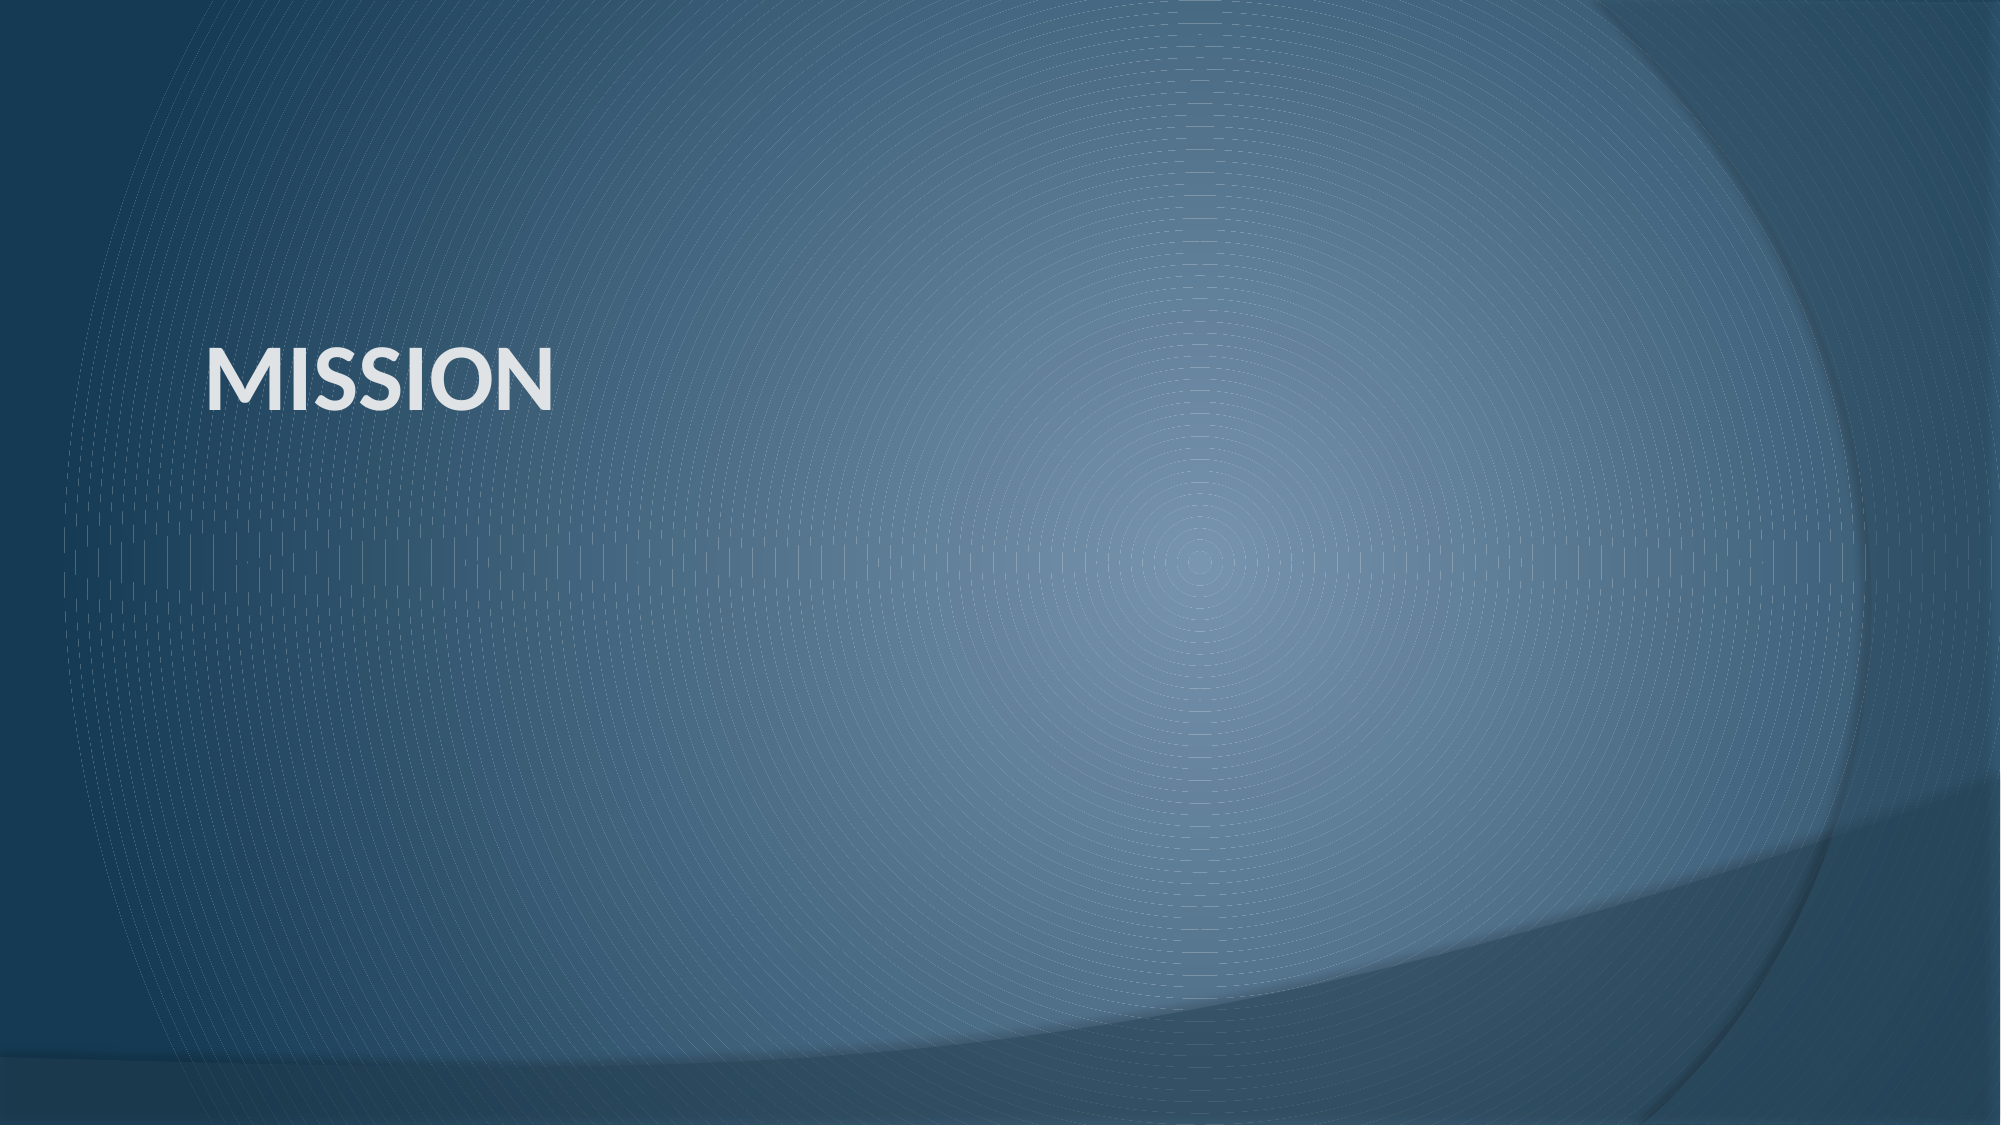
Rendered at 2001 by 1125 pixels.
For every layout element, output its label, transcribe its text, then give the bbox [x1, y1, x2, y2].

title Mission [196, 306, 1614, 685]
